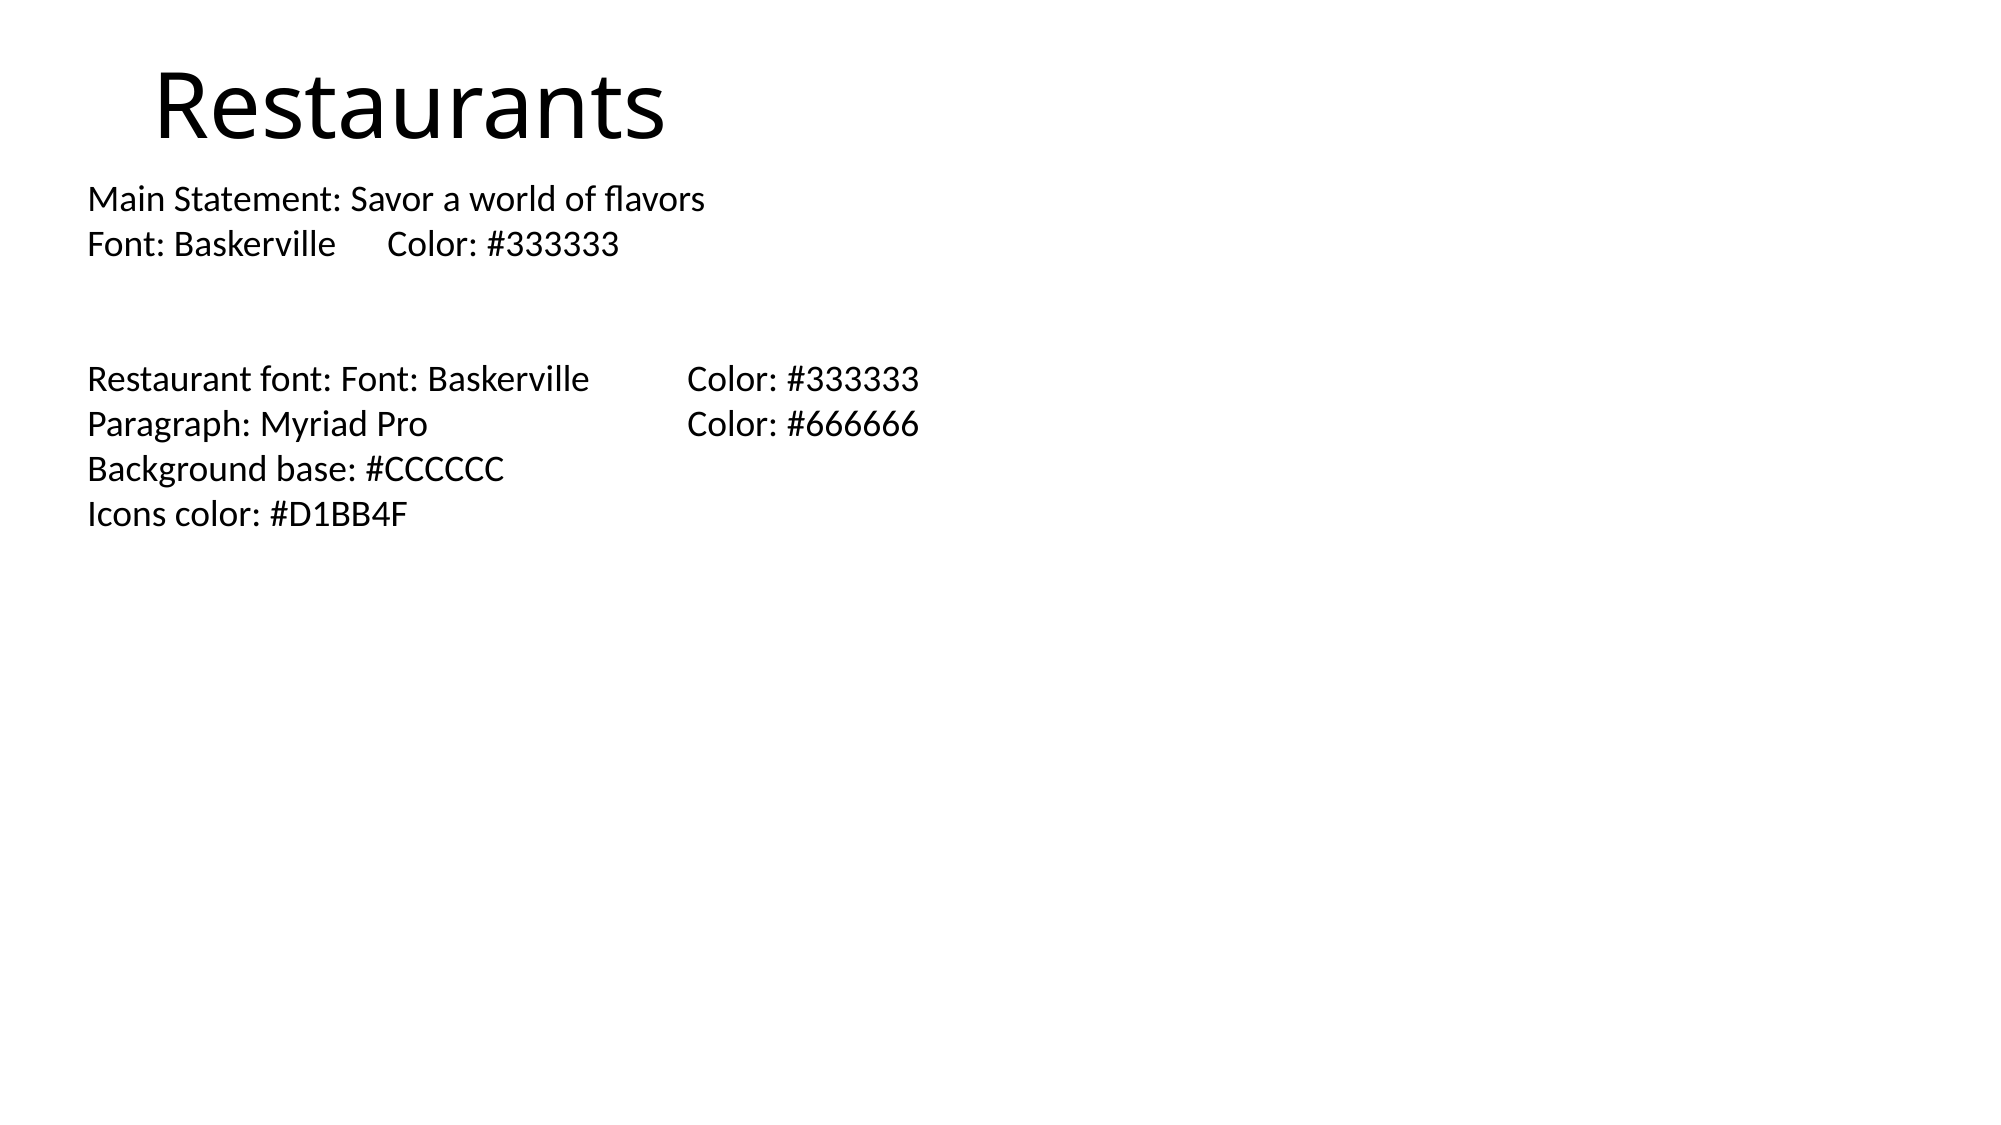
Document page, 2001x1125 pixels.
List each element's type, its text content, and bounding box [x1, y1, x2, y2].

text_box Main Statement: Savor a world of flavors Font: Baskerville Color: #333333 Restaurant font: Font: Baskerville Color: #333333 Paragraph: Myriad Pro Color: #666666 Background base: #CCCCCC Icons color: #D1BB4F [72, 166, 1928, 586]
title Restaurants [137, 0, 1863, 166]
